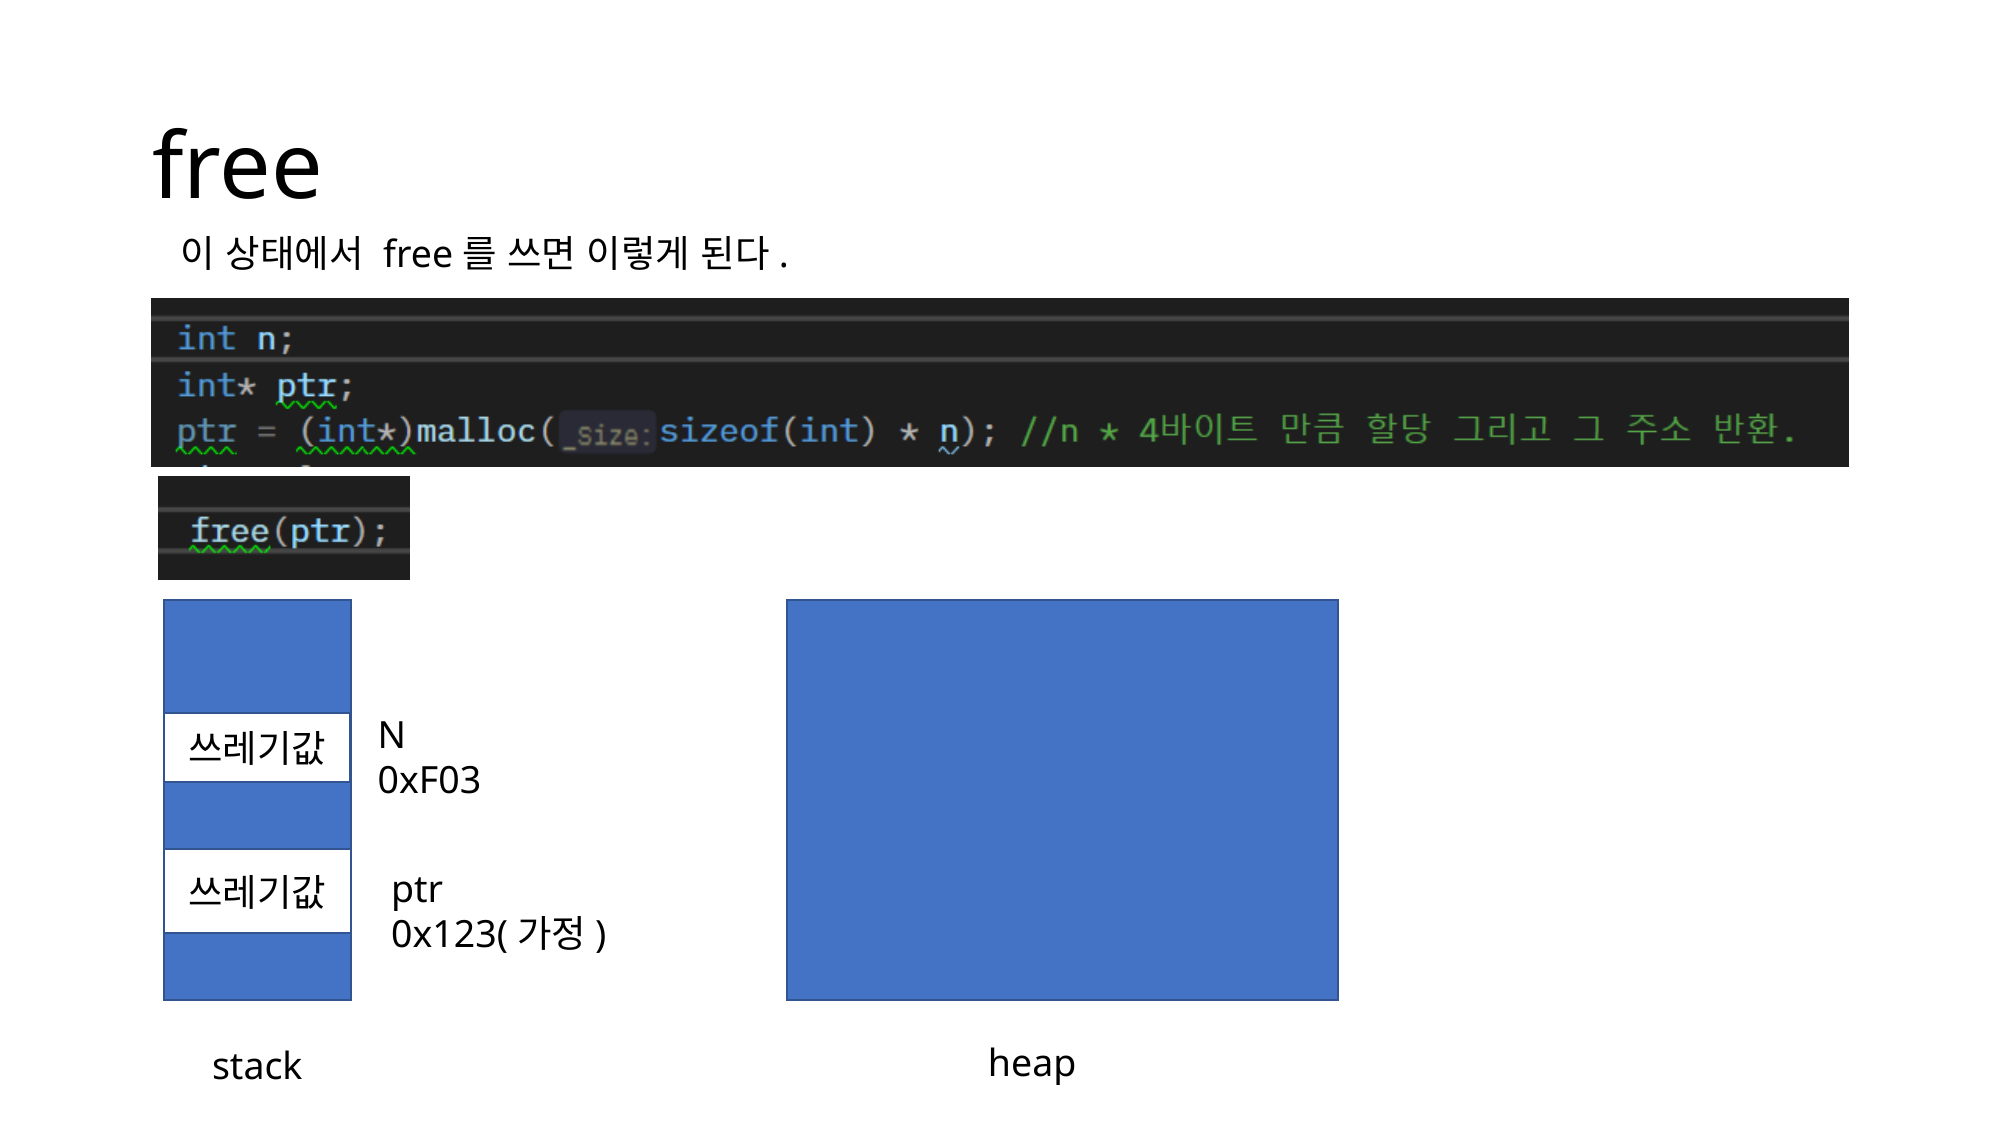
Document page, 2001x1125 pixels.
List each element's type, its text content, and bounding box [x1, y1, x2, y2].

text_box 쓰레기값 [163, 848, 352, 934]
text_box [163, 934, 352, 1001]
text_box heap [973, 1031, 1092, 1092]
text_box [786, 599, 1339, 1001]
title free [137, 59, 1863, 278]
text_box 쓰레기값 [163, 712, 351, 783]
picture [157, 476, 410, 580]
text_box stack [197, 1034, 318, 1095]
text_box N 0xF03 [362, 703, 497, 809]
text_box [163, 599, 352, 848]
text_box ptr 0x123(가정) [376, 857, 622, 962]
picture [151, 298, 1849, 467]
text_box 이 상태에서 free를 쓰면 이렇게 된다. [165, 222, 804, 283]
